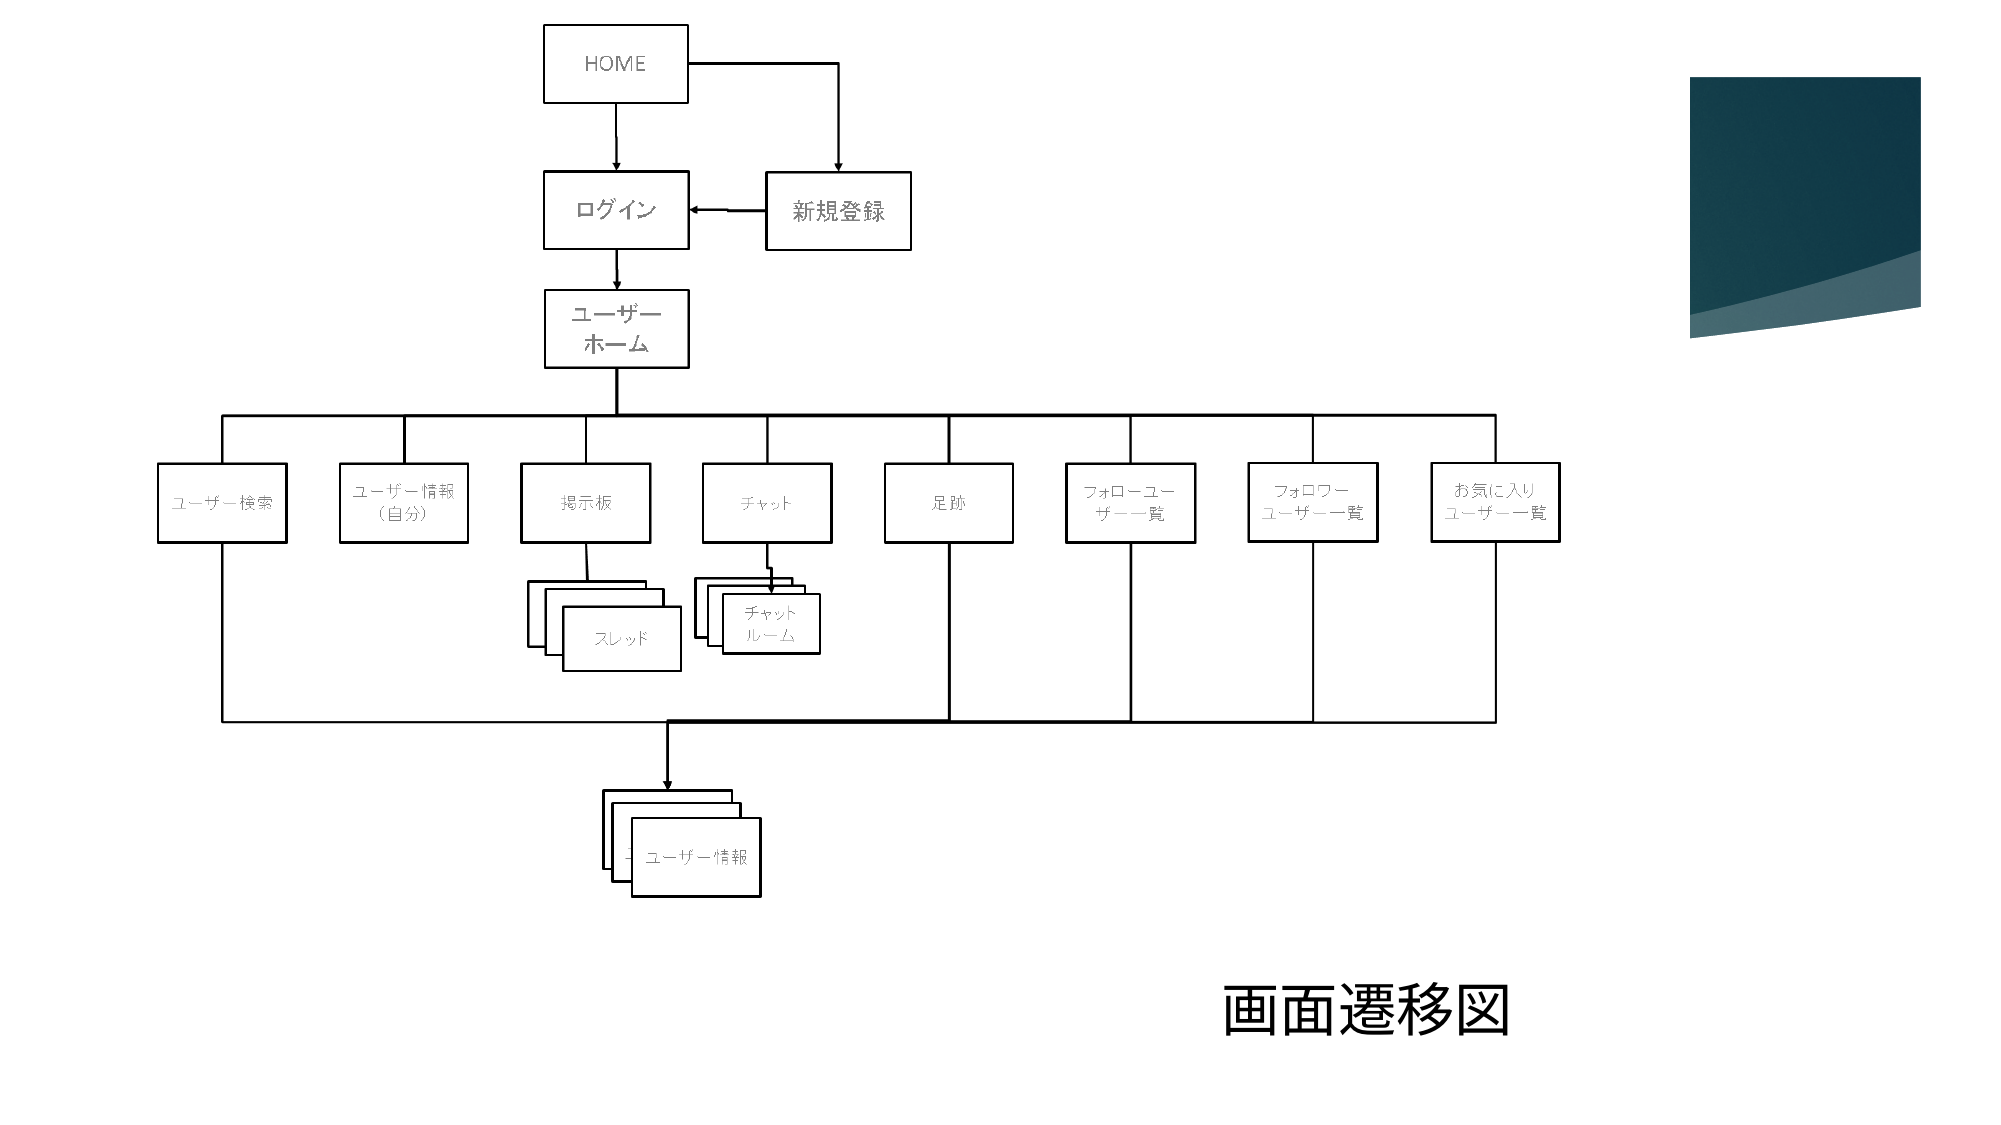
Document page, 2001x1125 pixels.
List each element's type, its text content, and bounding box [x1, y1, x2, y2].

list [66, 0, 1690, 977]
text_box 画面遷移図 [1207, 965, 1957, 1051]
